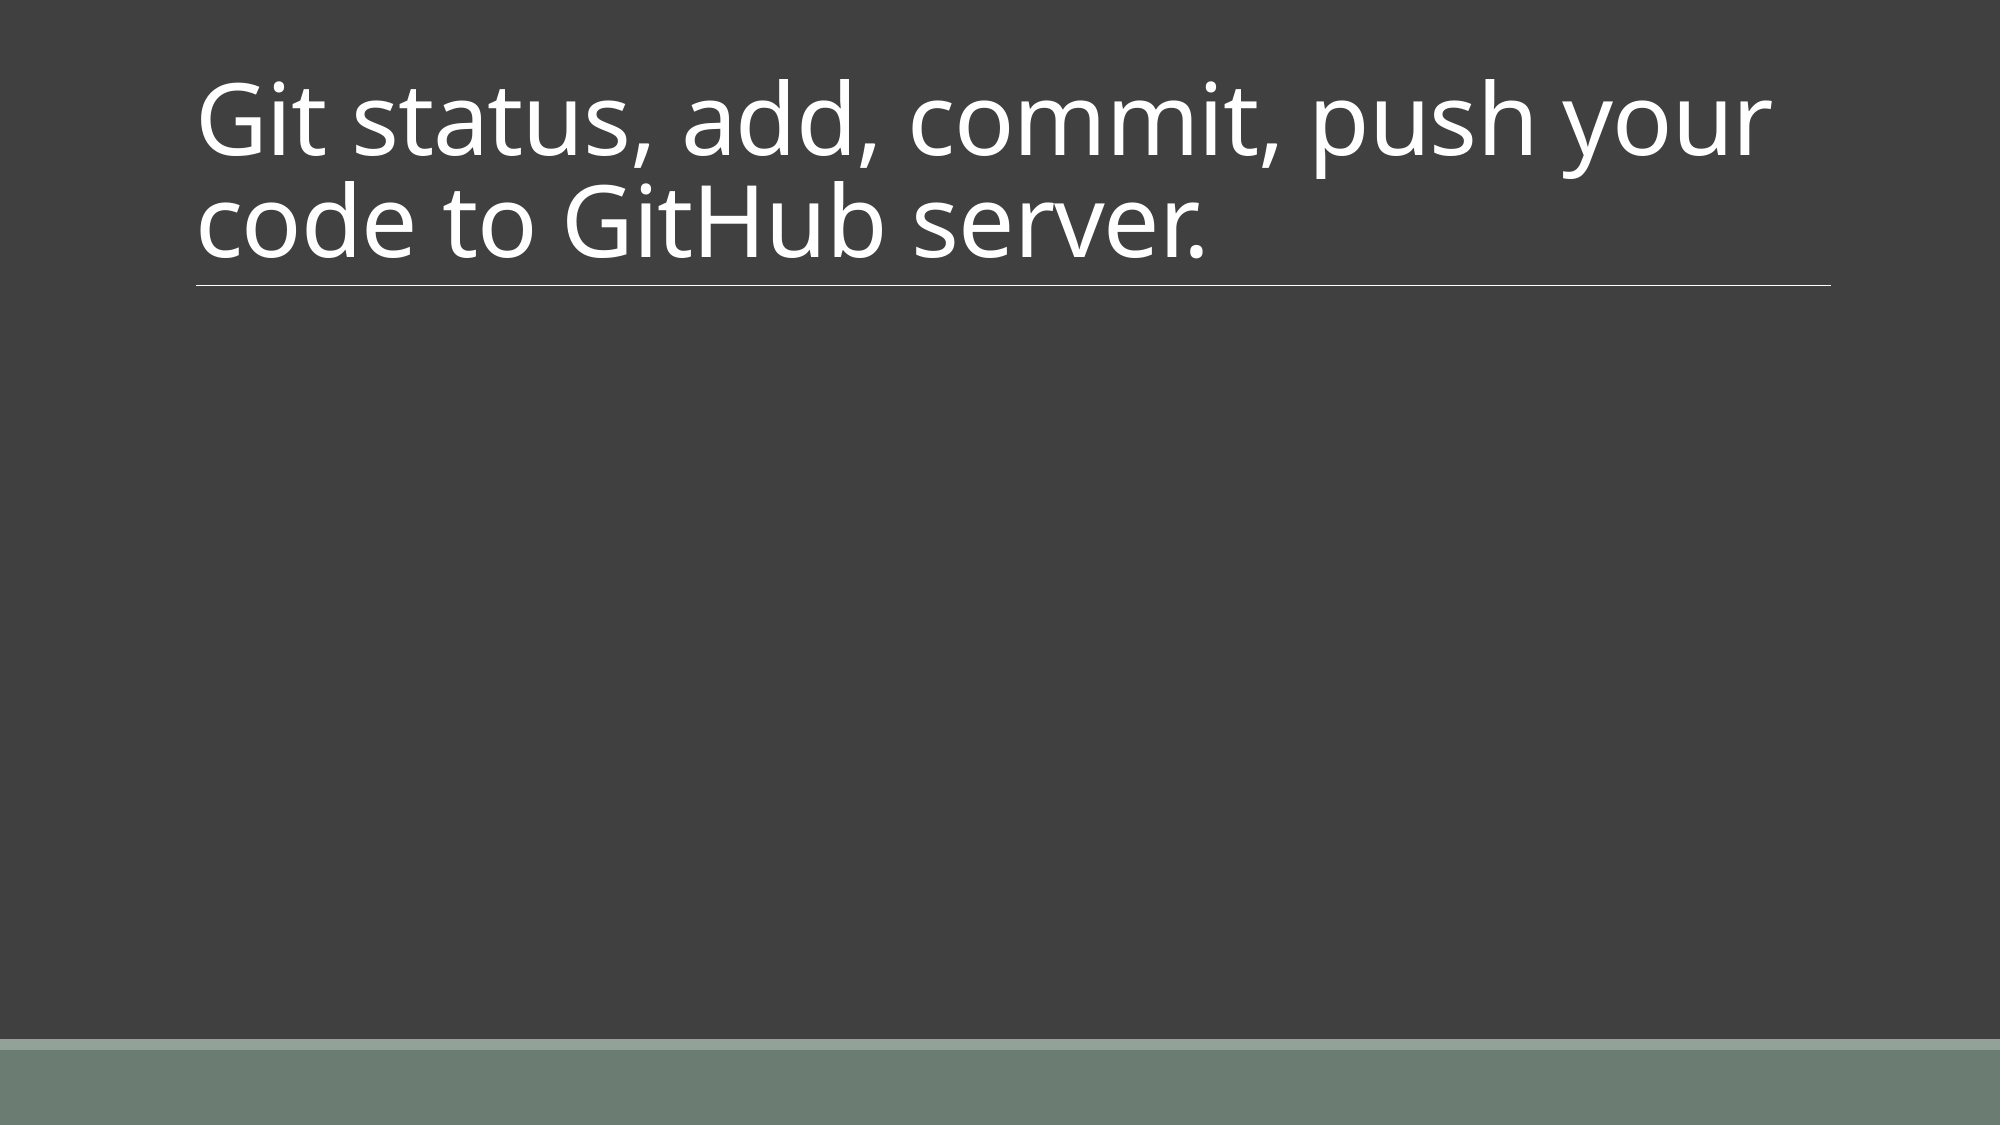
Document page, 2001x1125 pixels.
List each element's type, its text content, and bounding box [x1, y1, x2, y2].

title Git status, add, commit, push your code to GitHub server. [180, 47, 1830, 285]
